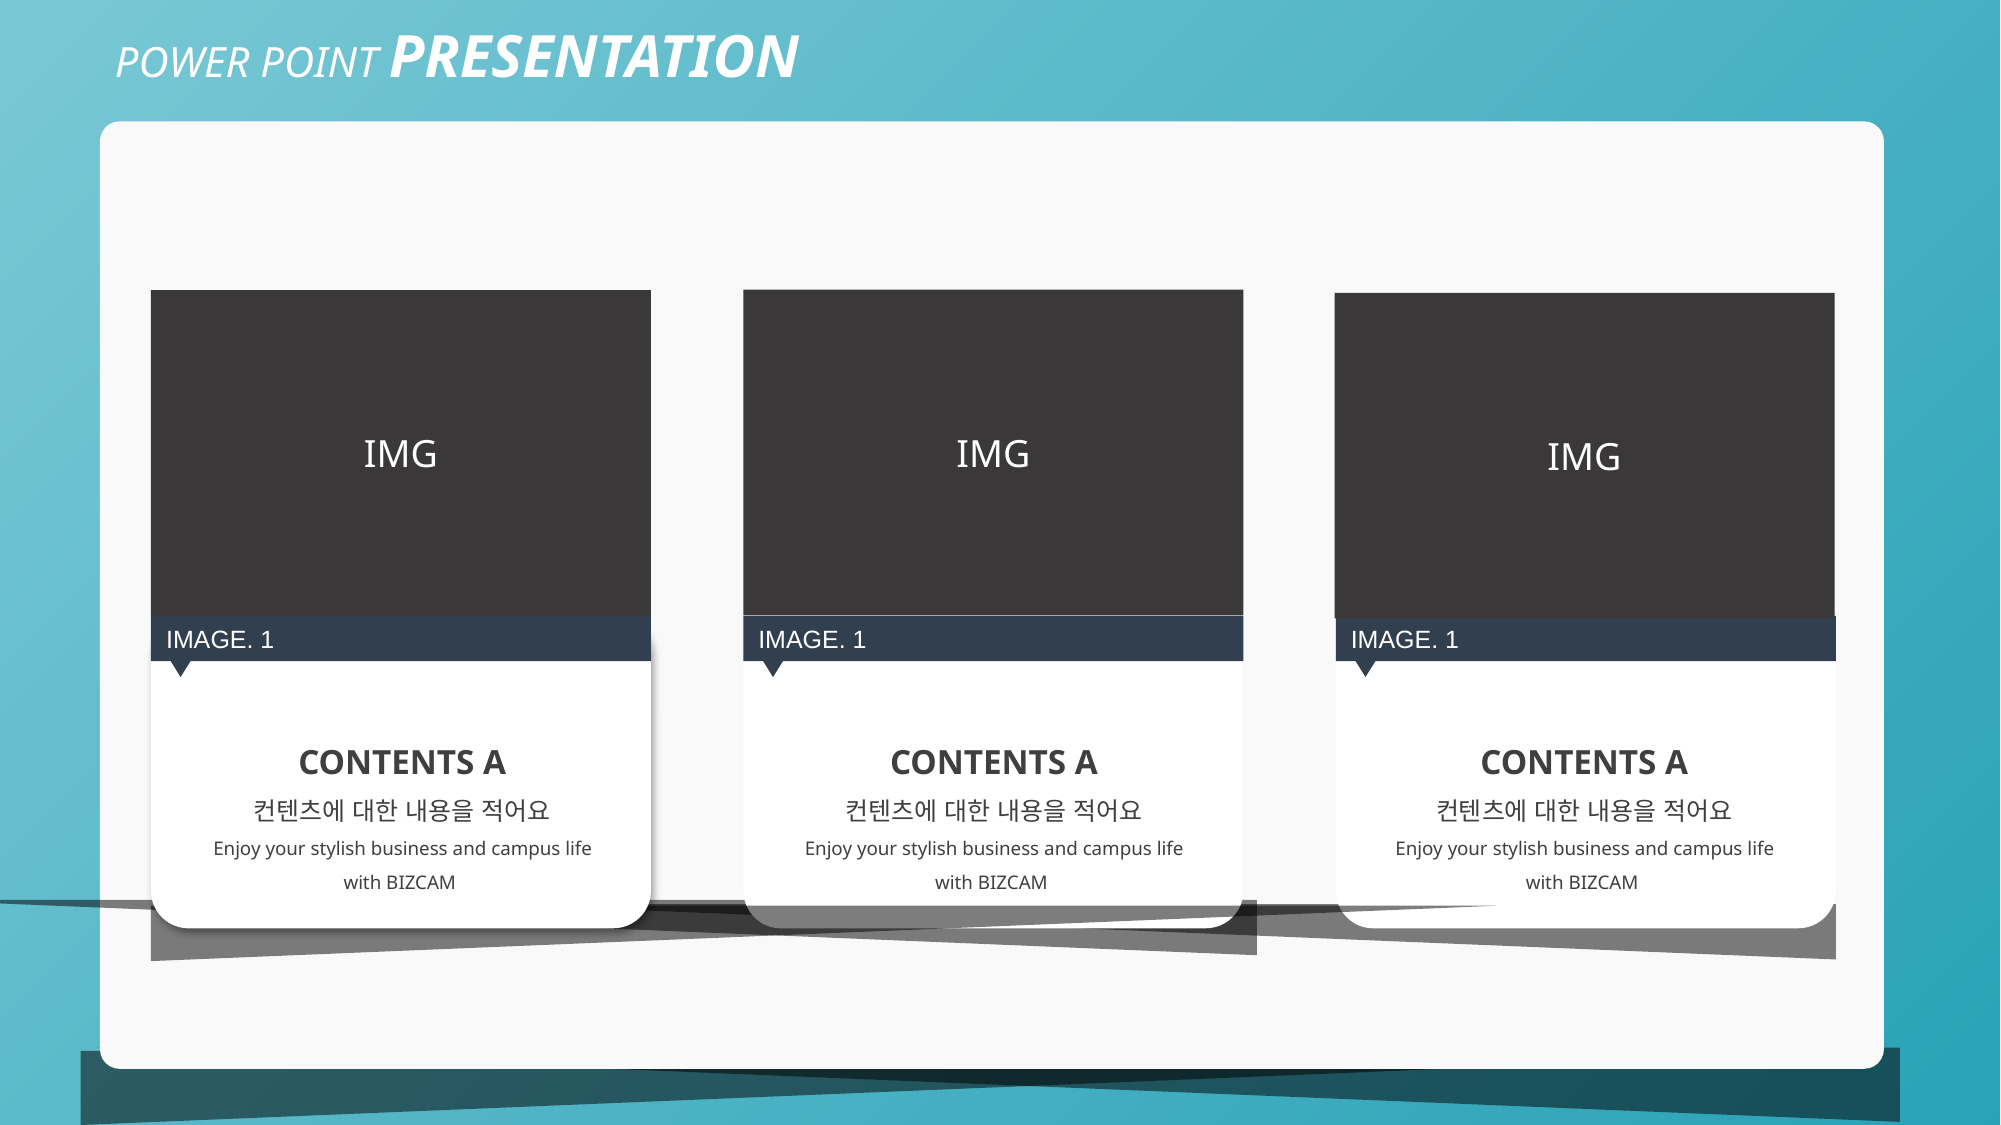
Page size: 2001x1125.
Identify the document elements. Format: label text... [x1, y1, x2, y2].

text_box POWER POINT PRESENTATION [100, 11, 1229, 98]
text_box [150, 615, 652, 678]
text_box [743, 615, 1244, 678]
text_box [0, 899, 75, 907]
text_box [80, 121, 1901, 1125]
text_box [1335, 615, 1837, 678]
